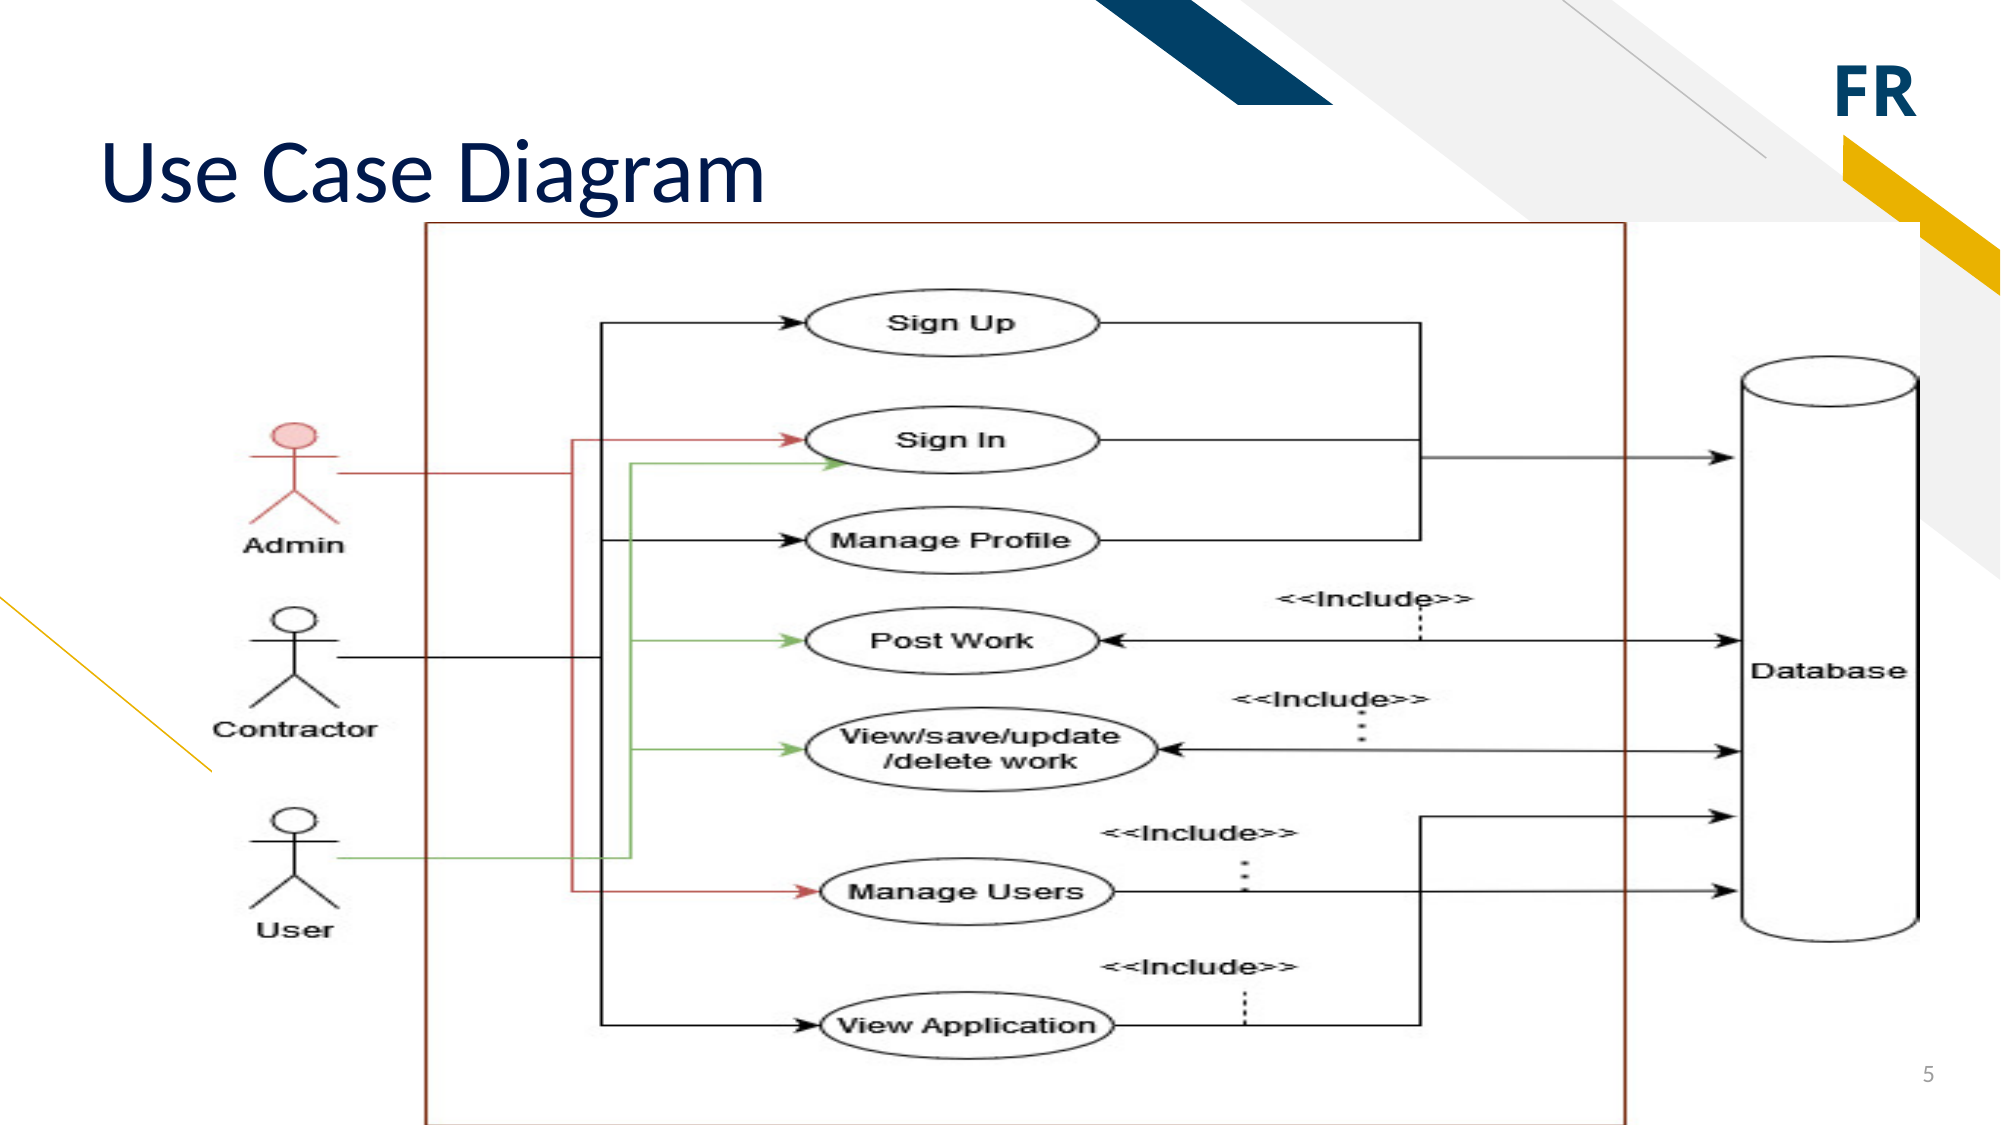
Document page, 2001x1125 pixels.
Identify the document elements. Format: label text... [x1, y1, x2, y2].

slide_number ‹#› [1924, 1042, 1950, 1103]
picture [212, 222, 1921, 1125]
list [85, 274, 207, 1014]
title Use Case Diagram [85, 34, 1453, 223]
